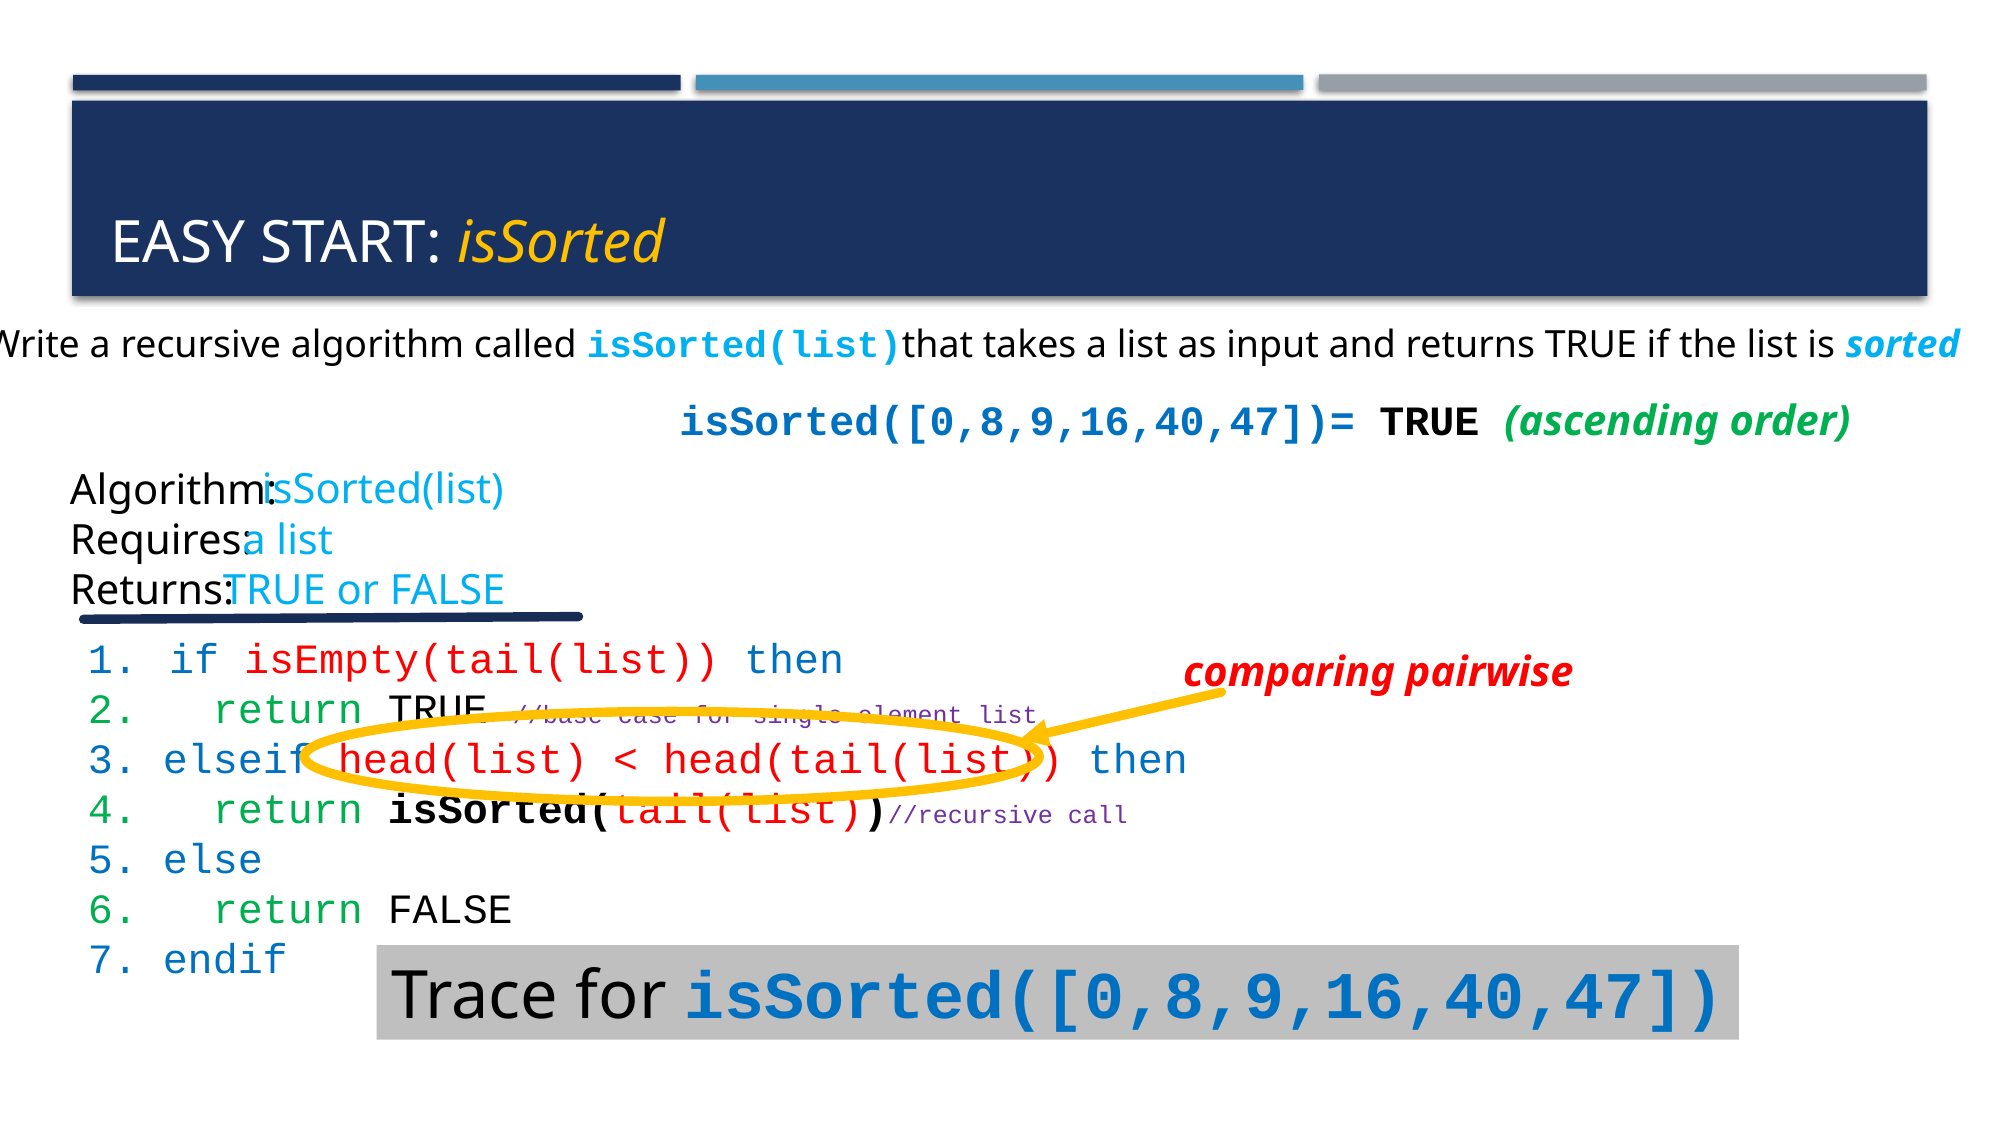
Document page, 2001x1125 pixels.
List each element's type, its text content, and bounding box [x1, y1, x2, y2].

text_box Write a recursive algorithm called isSorted(list)that takes a list as input and returns TRUE if the list is sorted [0, 312, 1975, 373]
title Easy start: isSorted [95, 115, 1905, 282]
text_box if isEmpty(tail(list)) then 2. return TRUE //base case for single element list 3. elseif head(list) < head(tail(list)) then 4. return isSorted(tail(list))//recursive call 5. else return FALSE endif [73, 624, 1203, 990]
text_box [82, 616, 579, 620]
text_box comparing pairwise [1168, 637, 1589, 703]
text_box TRUE or FALSE [208, 555, 521, 613]
text_box Trace for isSorted([0,8,9,16,40,47]) [376, 945, 1739, 1040]
text_box isSorted([0,8,9,16,40,47])= TRUE (ascending order) [664, 386, 1877, 452]
text_box [302, 709, 1042, 804]
text_box isSorted(list) [247, 454, 519, 520]
text_box Algorithm: Requires: Returns: [55, 455, 247, 621]
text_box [1019, 691, 1222, 740]
text_box a list [227, 505, 348, 555]
